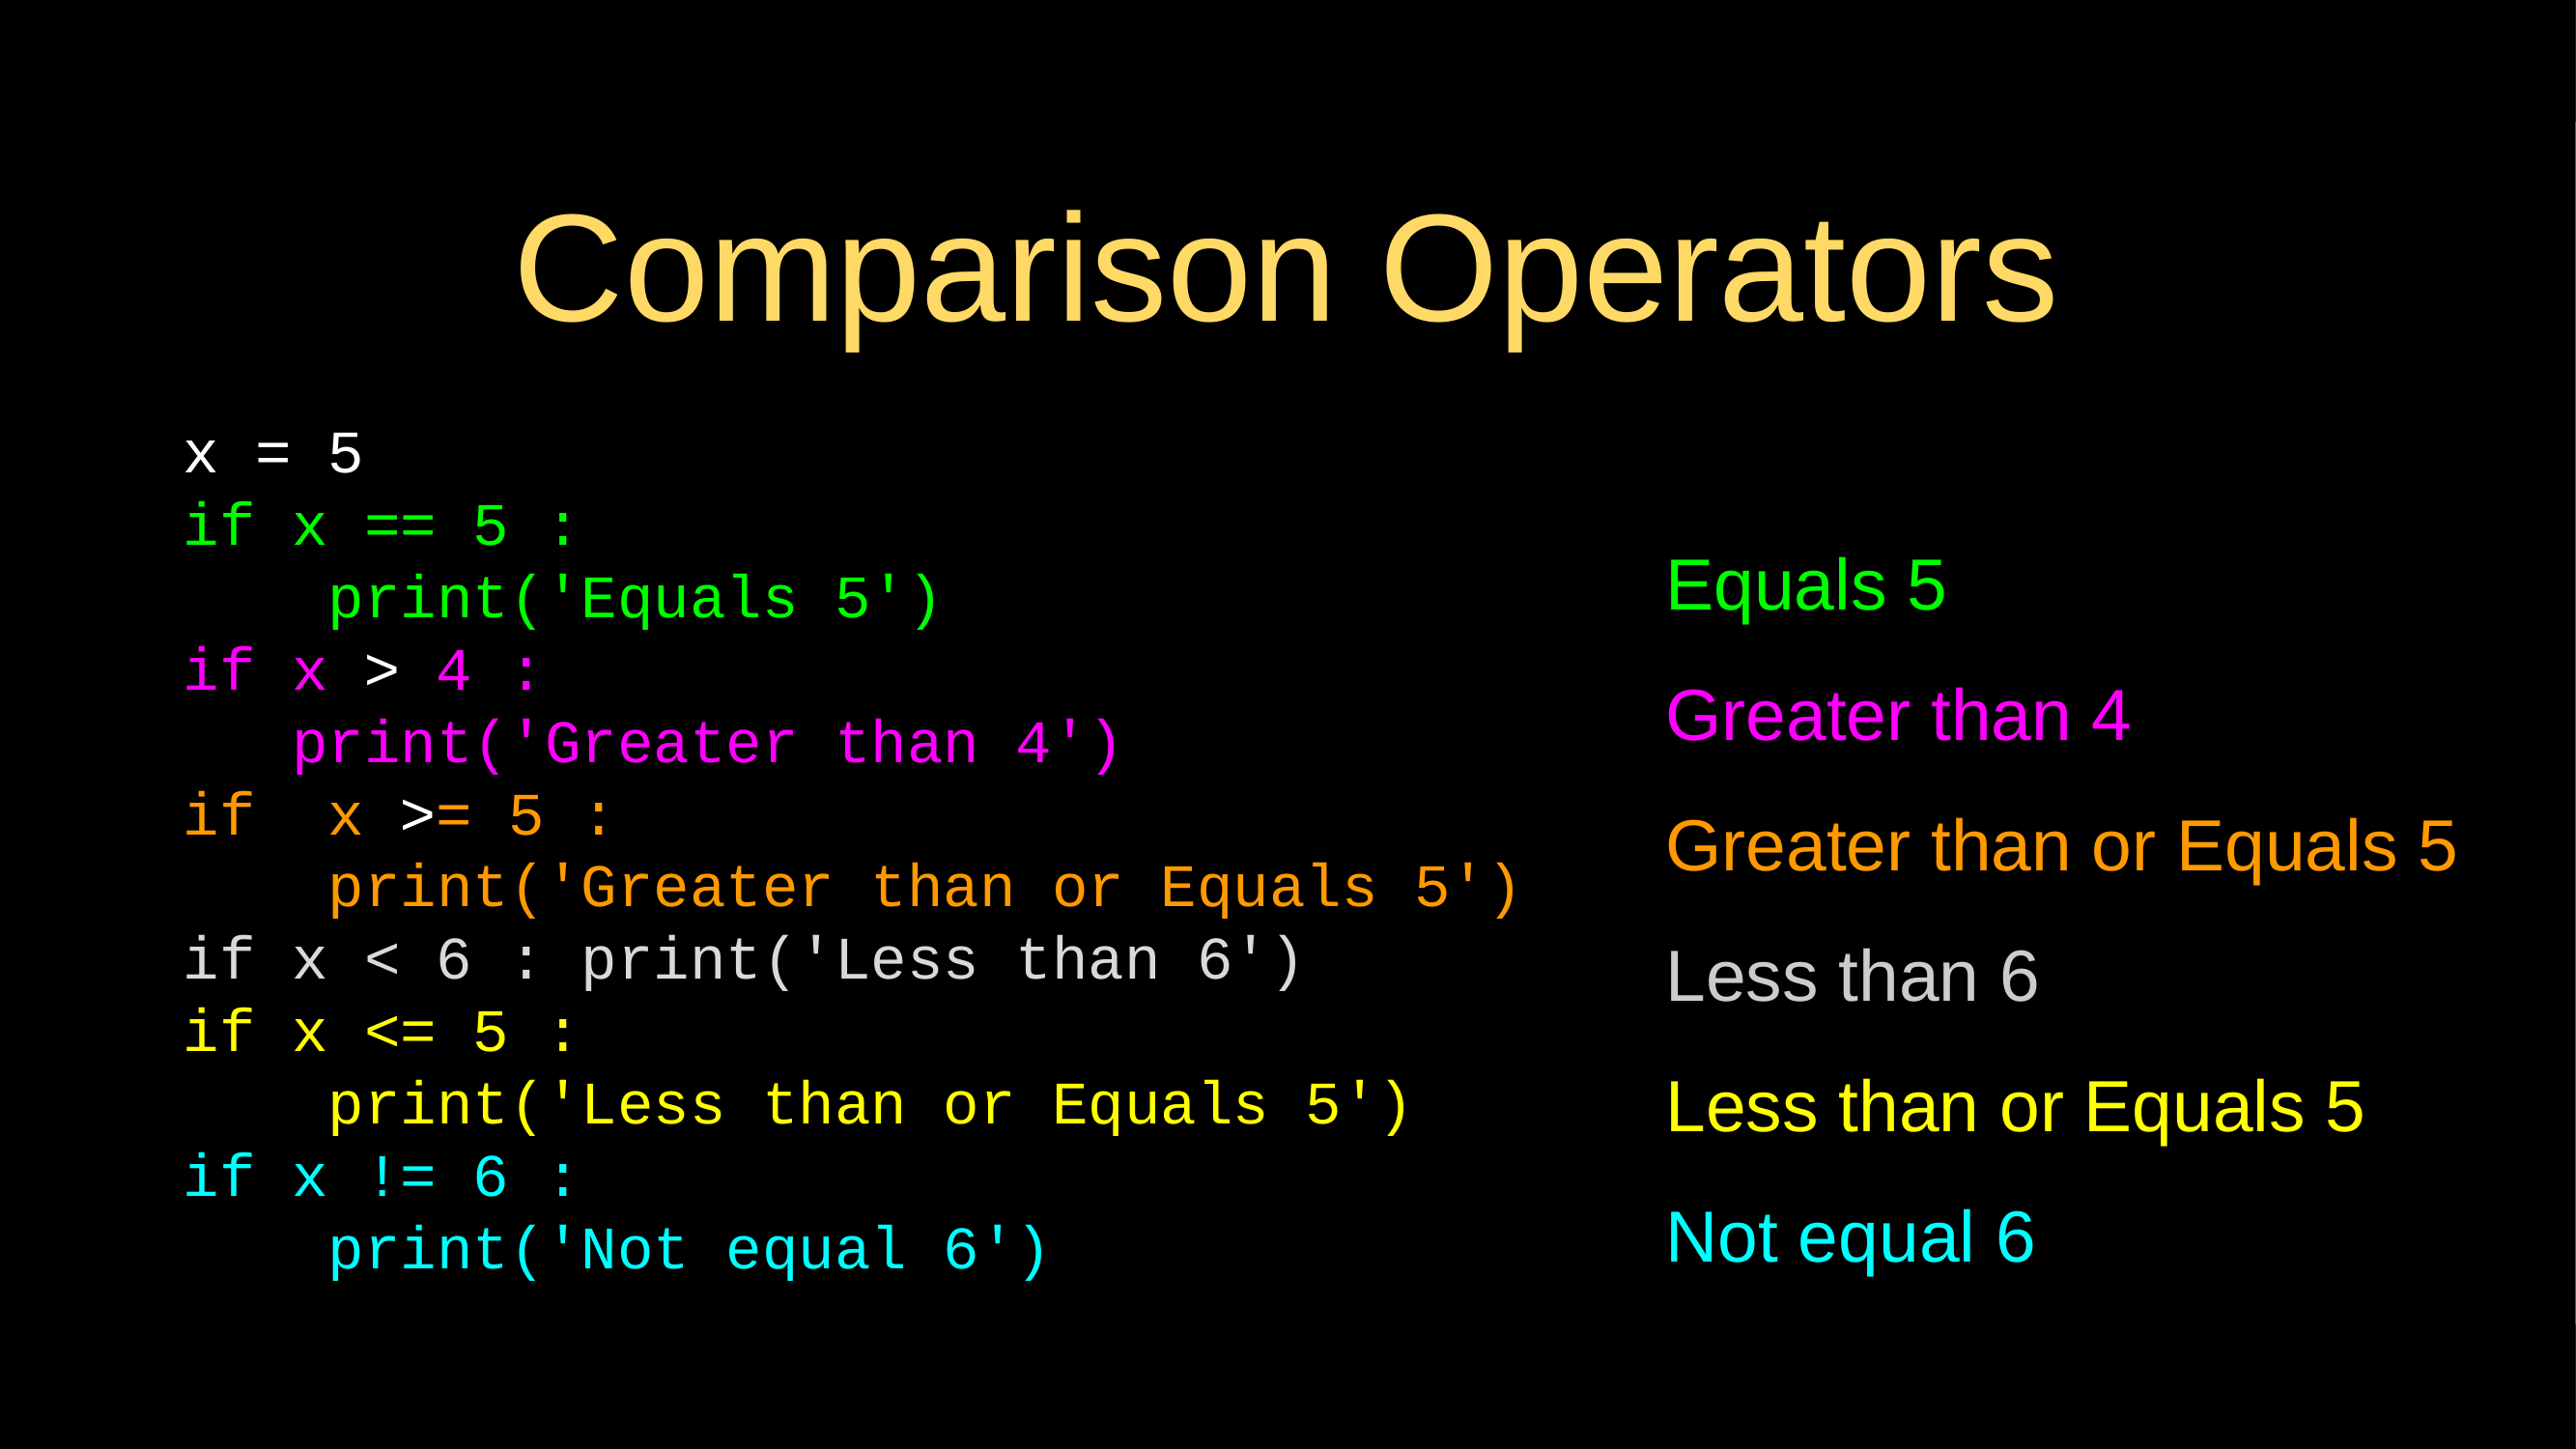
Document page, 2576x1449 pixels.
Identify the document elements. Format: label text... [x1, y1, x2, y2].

text_box Equals 5 Greater than 4 Greater than or Equals 5 Less than 6 Less than or Equals 5 Not equal 6 [1665, 472, 2497, 1298]
title Comparison Operators [183, 118, 2391, 403]
text_box x = 5 if x == 5 : print('Equals 5') if x > 4 : print('Greater than 4') if x >= 5 : print('Greater than or Equals 5') if x < 6 : print('Less than 6') if x <= 5 : print('Less than or Equals 5') if x != 6 : print('Not equal 6') [183, 412, 1577, 1281]
